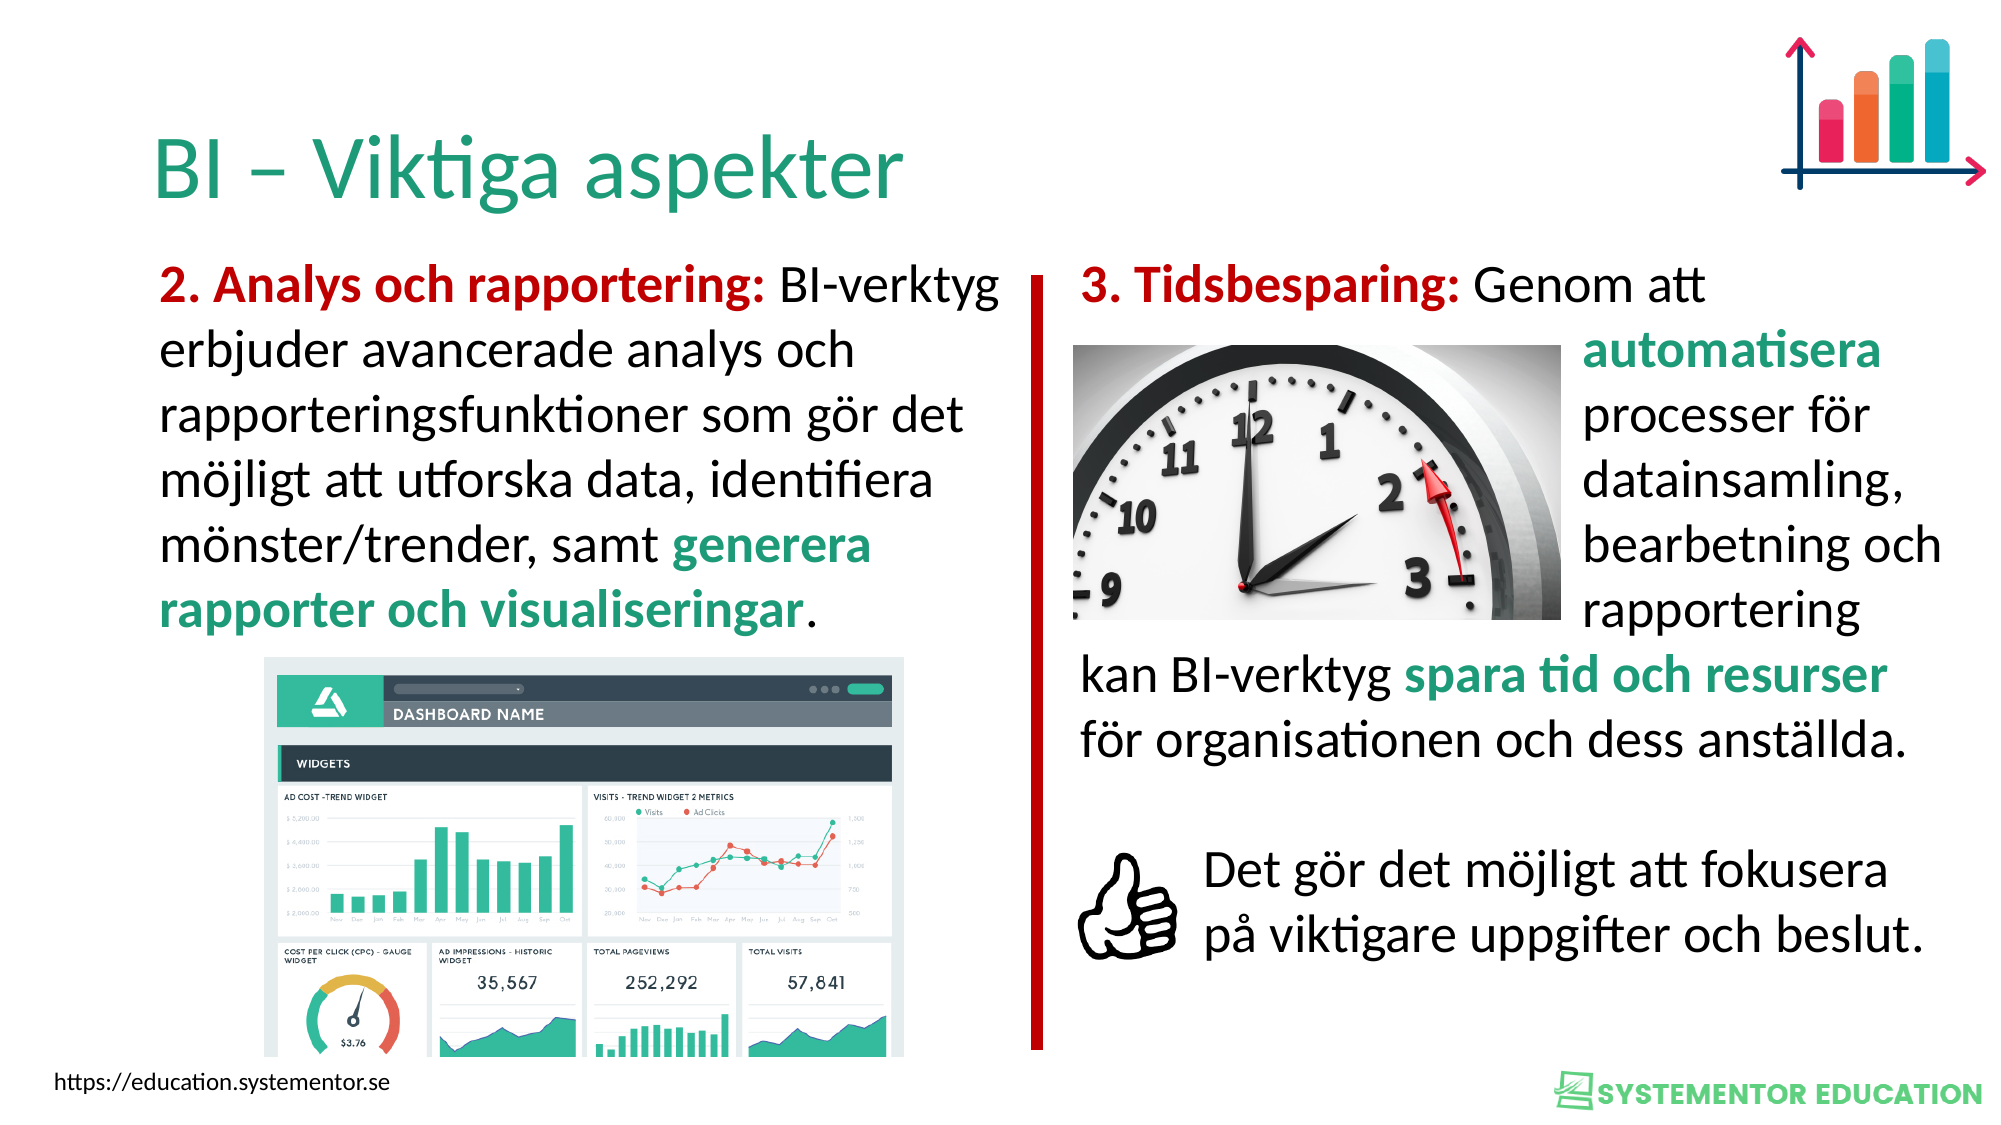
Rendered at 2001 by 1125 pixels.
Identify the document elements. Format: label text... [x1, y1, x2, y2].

text_box BI – Viktiga aspekter [137, 59, 1863, 278]
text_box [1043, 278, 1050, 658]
text_box 2. Analys och rapportering: BI-verktyg erbjuder avancerade analys och rapporteringsfunktioner som gör det möjligt att utforska data, identifiera mönster/trender, samt generera rapporter och visualiseringar. [139, 278, 1031, 658]
text_box 3. Tidsbesparing: Genom att automatisera processer för datainsamling, bearbetning och rapportering kan BI-verktyg spara tid och resurser för organisationen och dess anställda. Det gör det möjligt att fokusera på viktigare uppgifter och beslut. [1060, 238, 1972, 973]
picture [1060, 839, 1195, 974]
picture [1073, 345, 1562, 620]
picture [1781, 11, 1986, 216]
text_box https://education.systementor.se [38, 1058, 625, 1104]
picture [1545, 1057, 1996, 1125]
picture [264, 657, 904, 1057]
